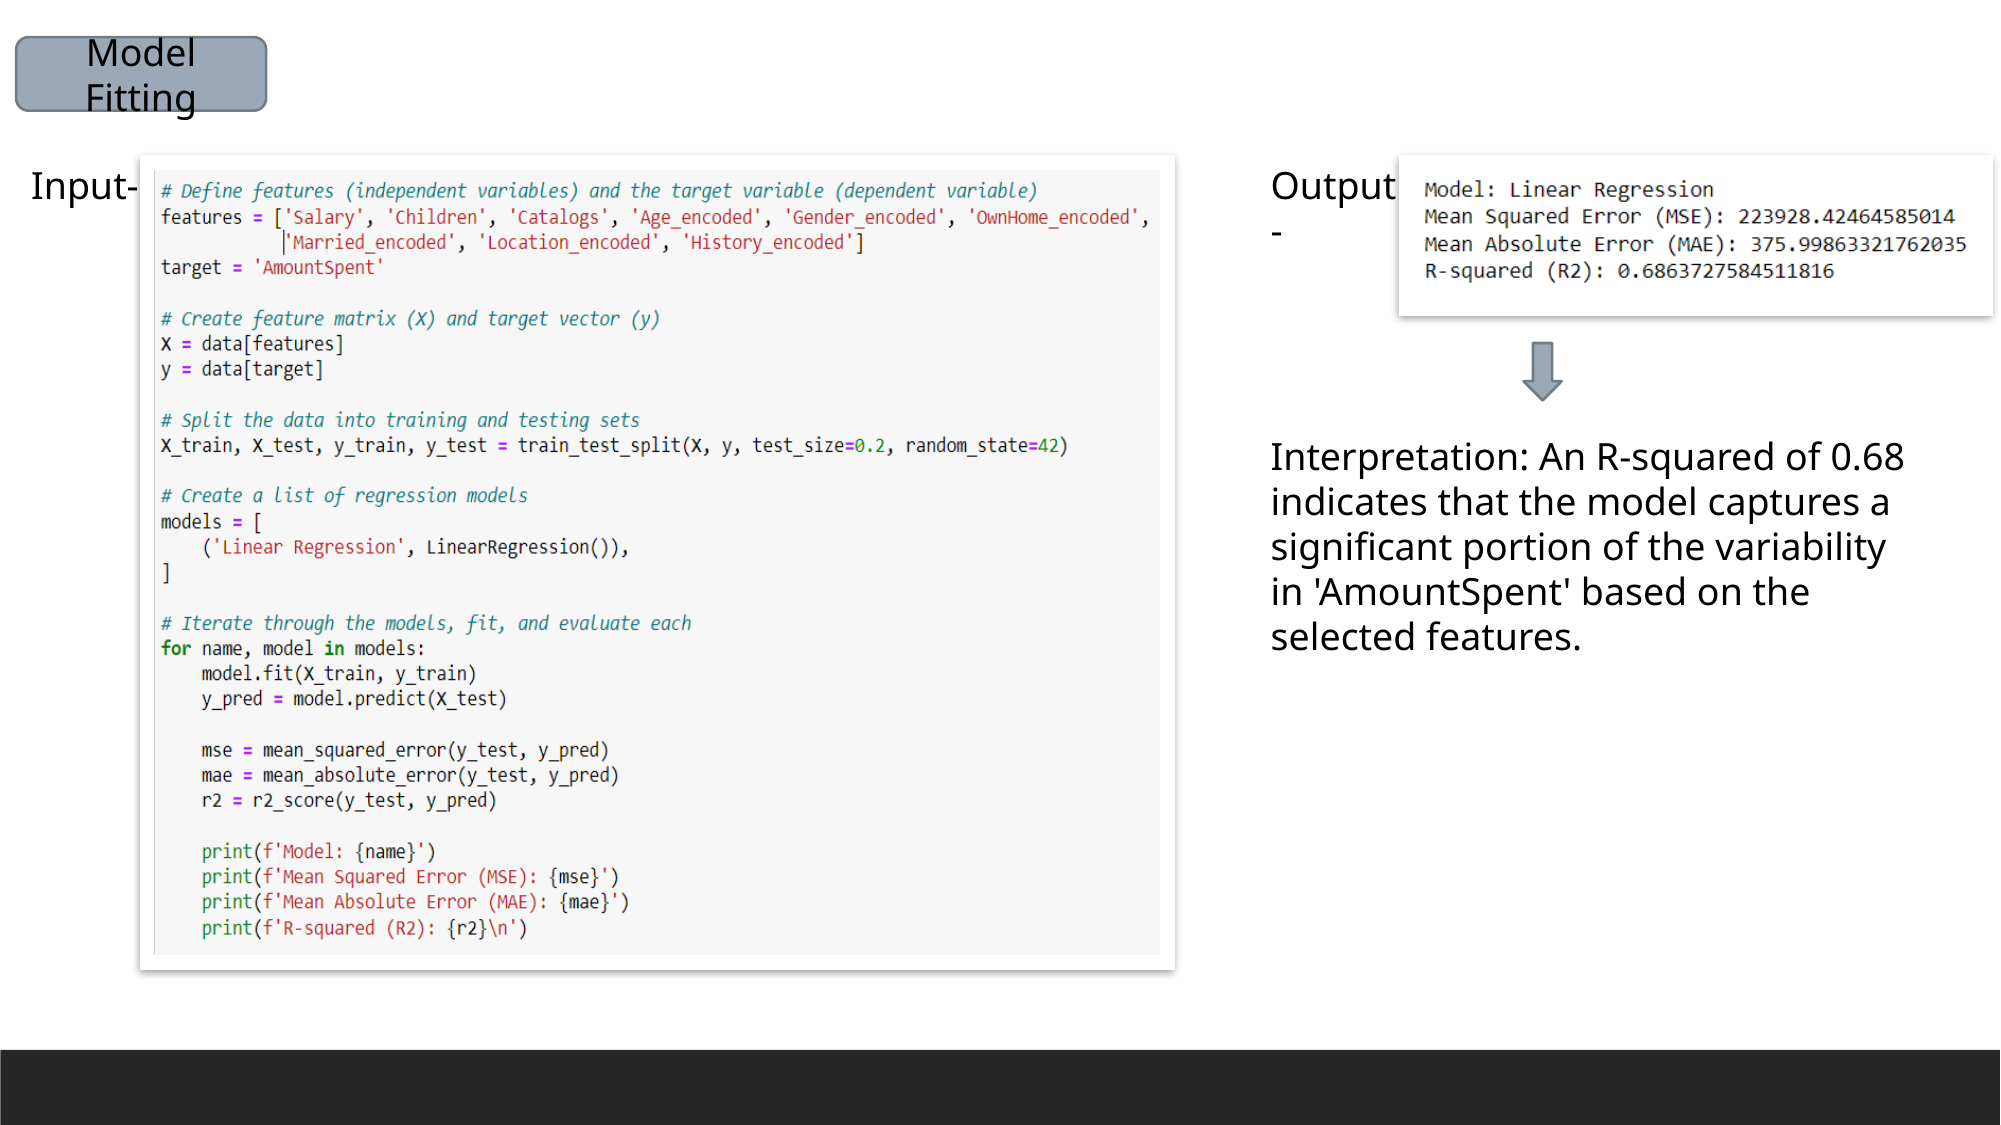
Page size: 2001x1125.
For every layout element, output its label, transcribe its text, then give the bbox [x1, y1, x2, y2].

text_box Output- [1255, 154, 1414, 260]
text_box [1522, 341, 1563, 402]
picture [1412, 169, 1979, 302]
text_box Model Fitting [14, 35, 268, 112]
picture [153, 169, 1161, 956]
text_box Input- [16, 154, 155, 215]
text_box Interpretation: An R-squared of 0.68 indicates that the model captures a significant portion of the variability in 'AmountSpent' based on the selected features. [1255, 425, 1940, 666]
